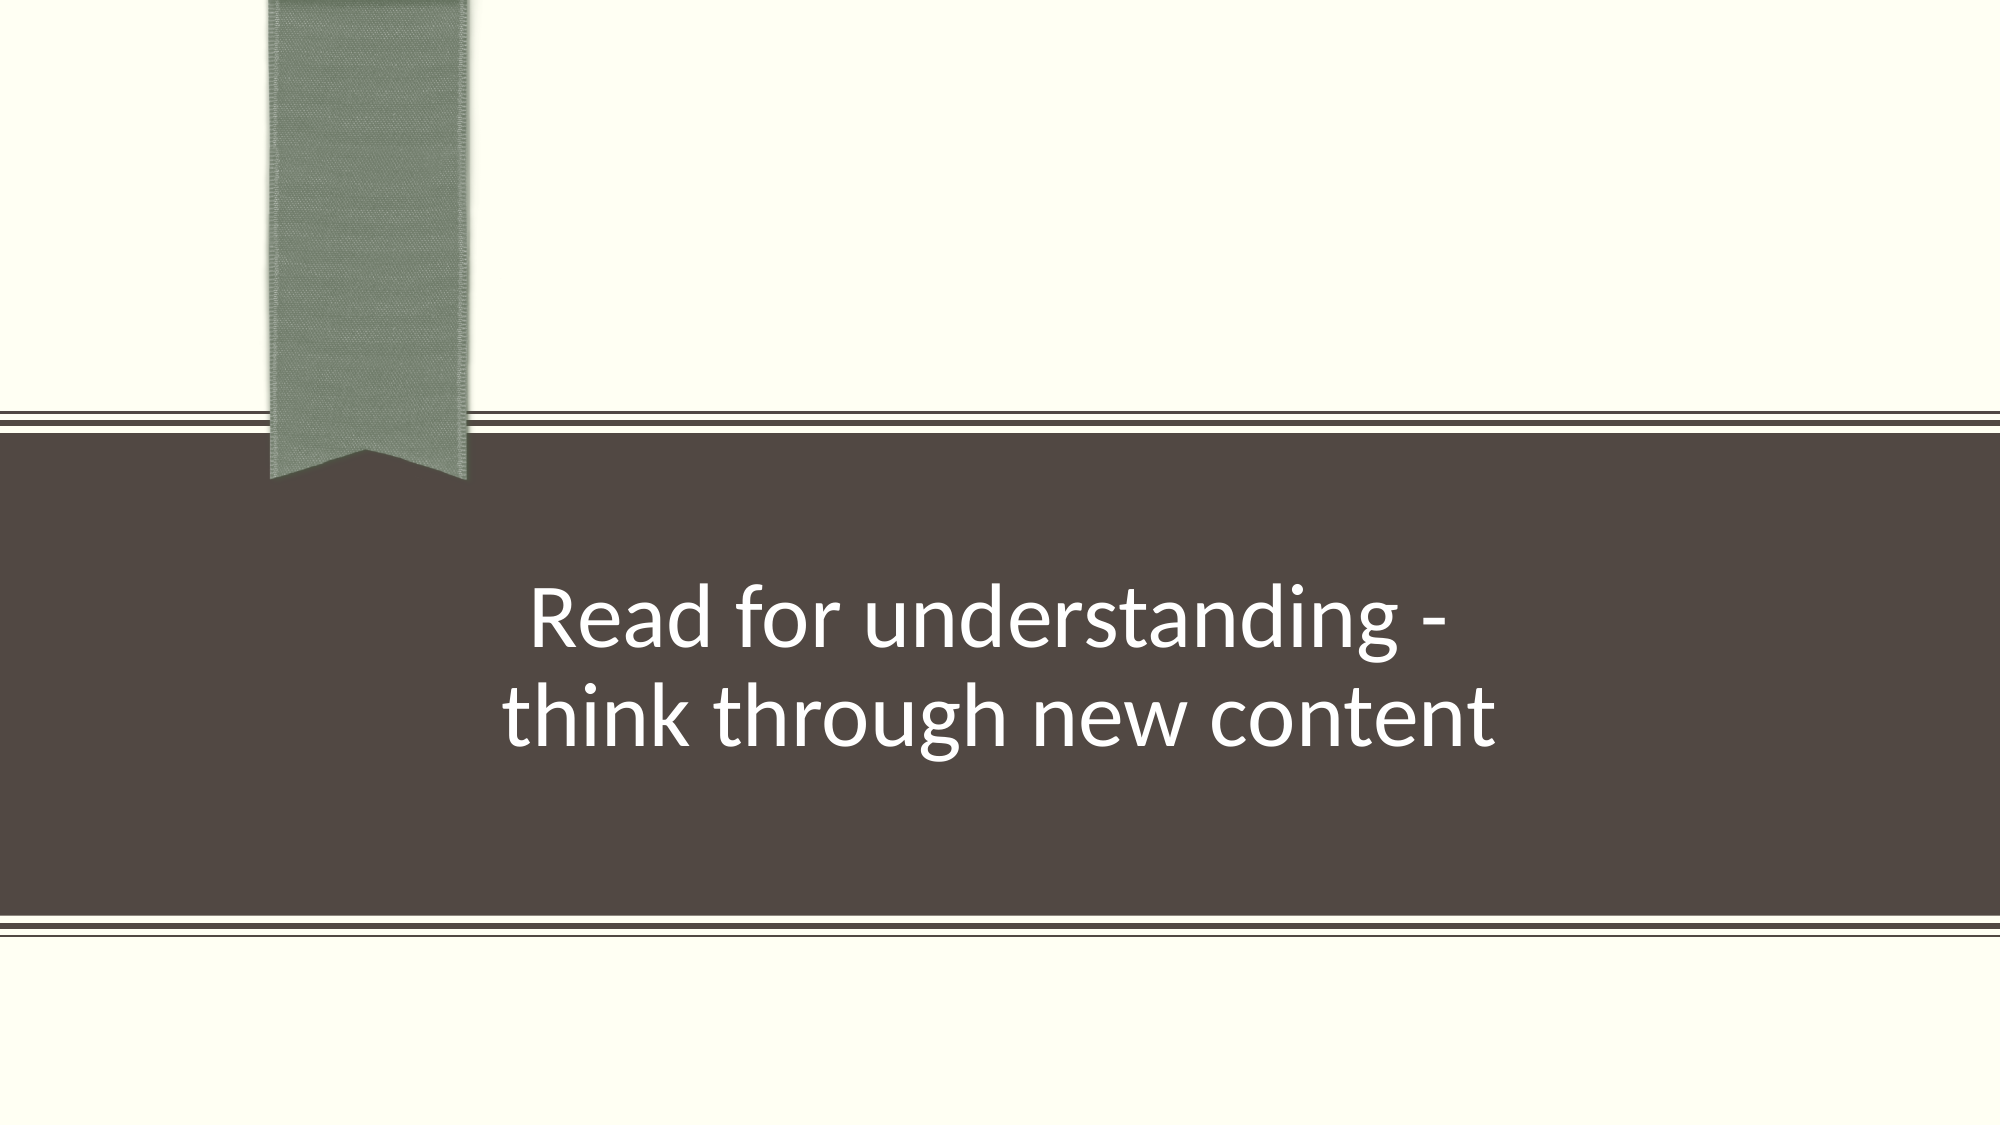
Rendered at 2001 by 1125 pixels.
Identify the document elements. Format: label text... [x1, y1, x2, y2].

title Read for understanding - think through new content [0, 529, 2000, 806]
